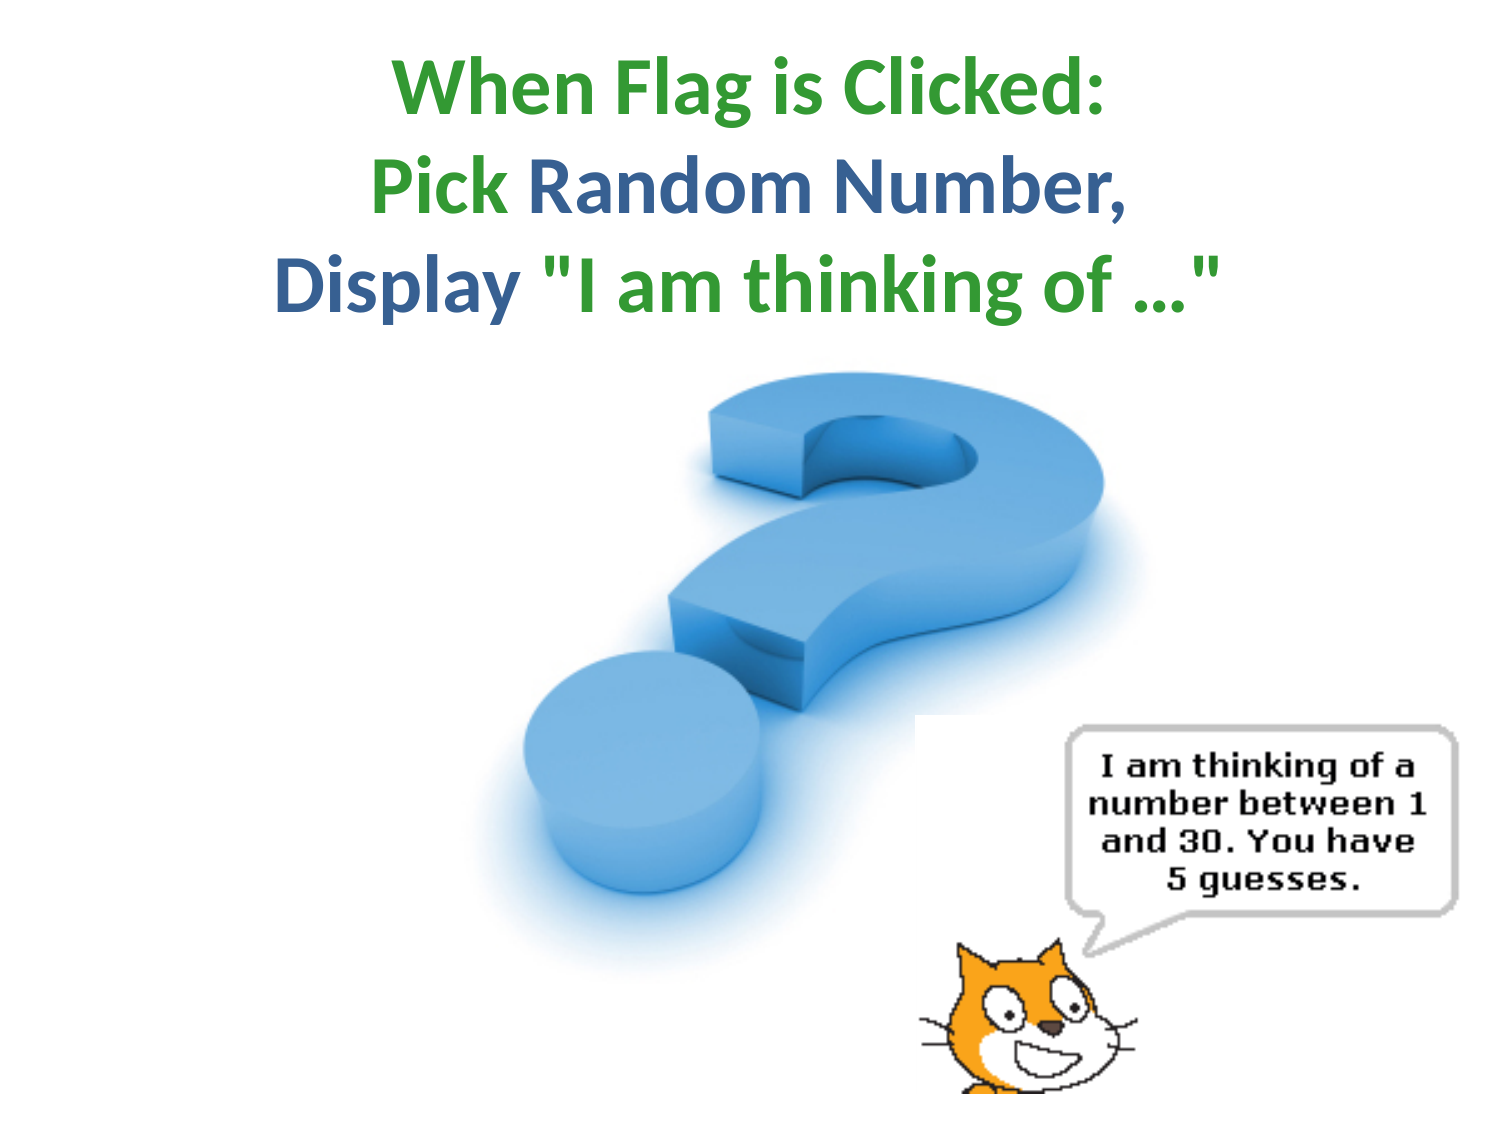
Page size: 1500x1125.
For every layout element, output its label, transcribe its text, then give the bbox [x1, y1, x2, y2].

title When Flag is Clicked: Pick Random Number, Display "I am thinking of …" [75, 23, 1425, 339]
picture [336, 340, 1462, 1095]
